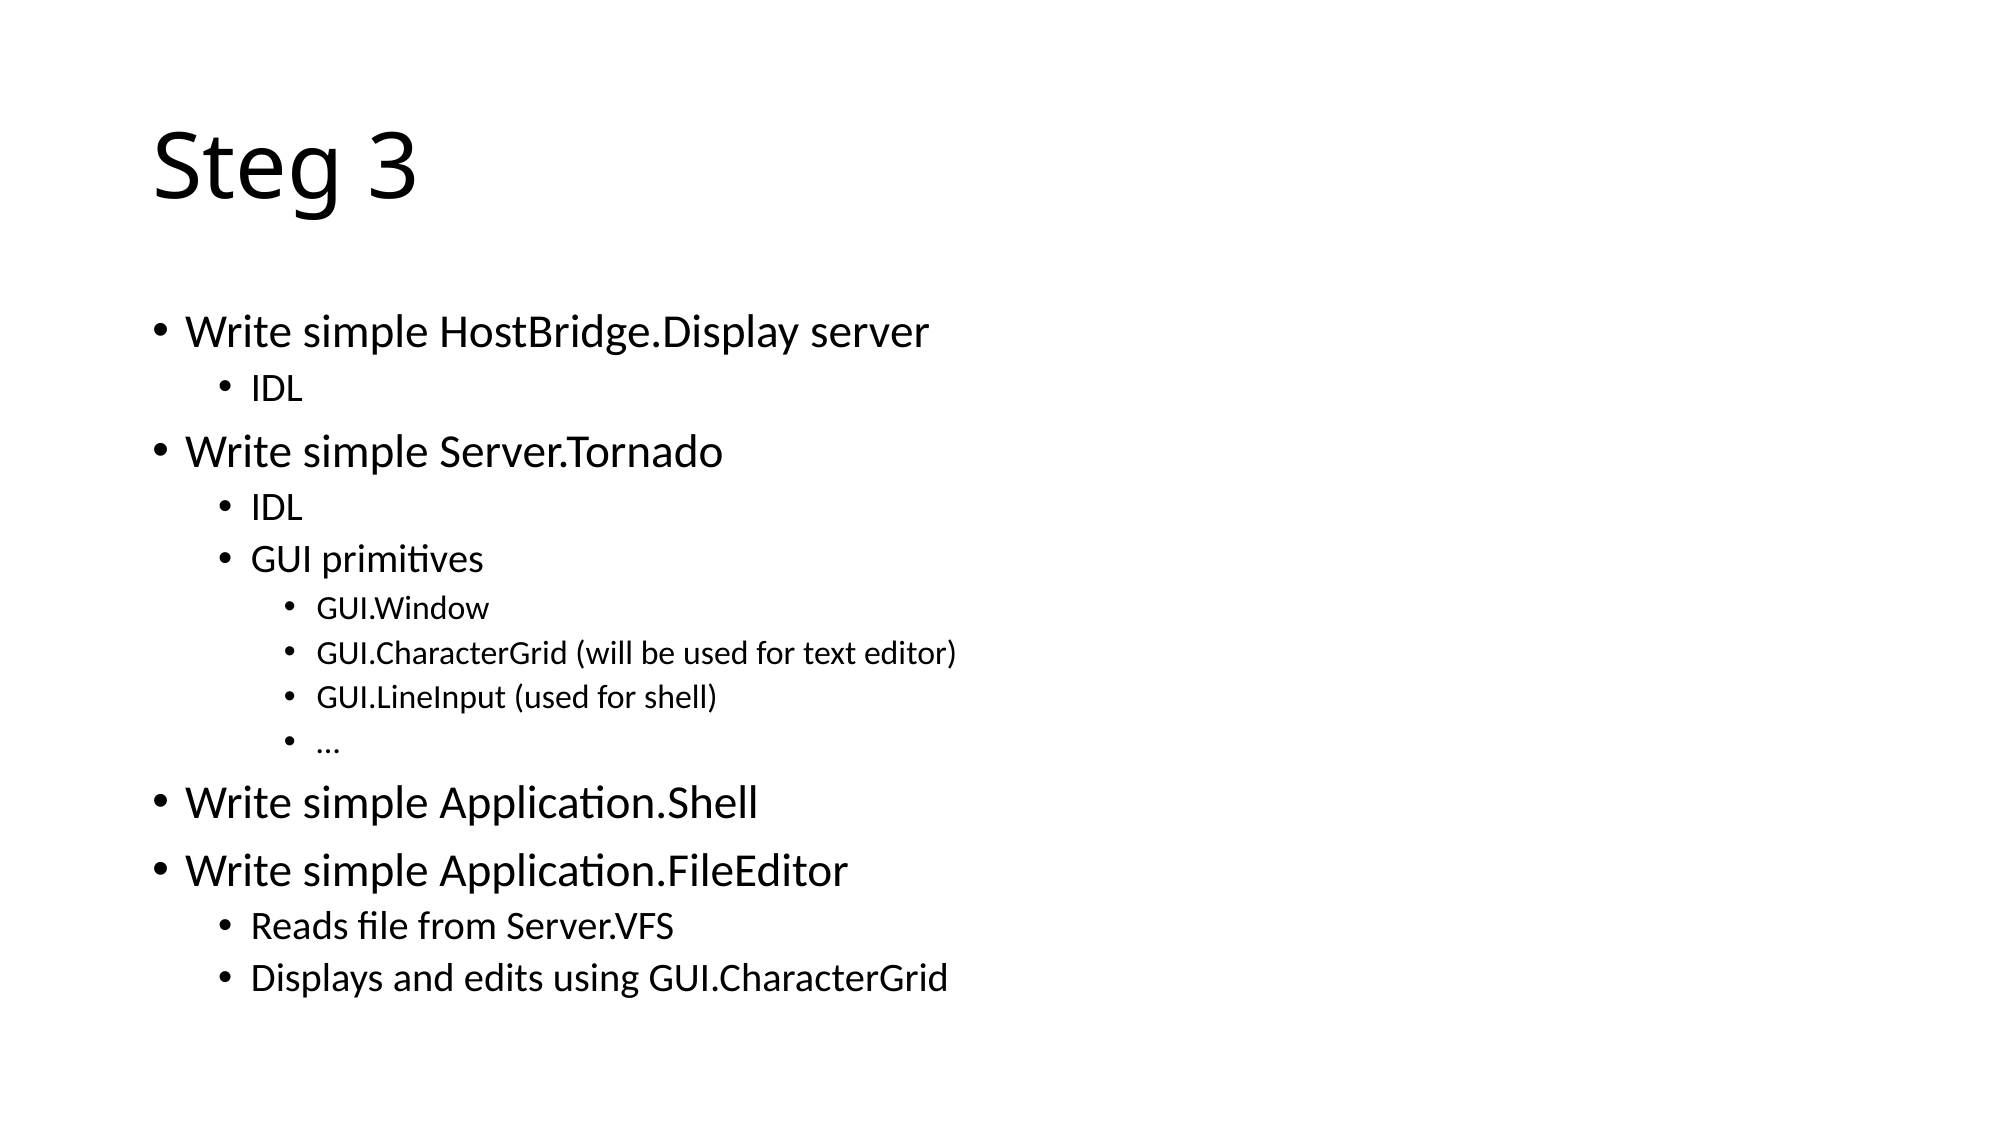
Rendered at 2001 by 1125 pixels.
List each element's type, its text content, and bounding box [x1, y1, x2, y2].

title Steg 3 [137, 59, 1863, 278]
list Write simple HostBridge.Display server IDL Write simple Server.Tornado IDL GUI primitives GUI.Window GUI.CharacterGrid (will be used for text editor) GUI.LineInput (used for shell) … Write simple Application.Shell Write simple Application.FileEditor Reads file from Server.VFS Displays and edits using GUI.CharacterGrid [137, 299, 1863, 1014]
